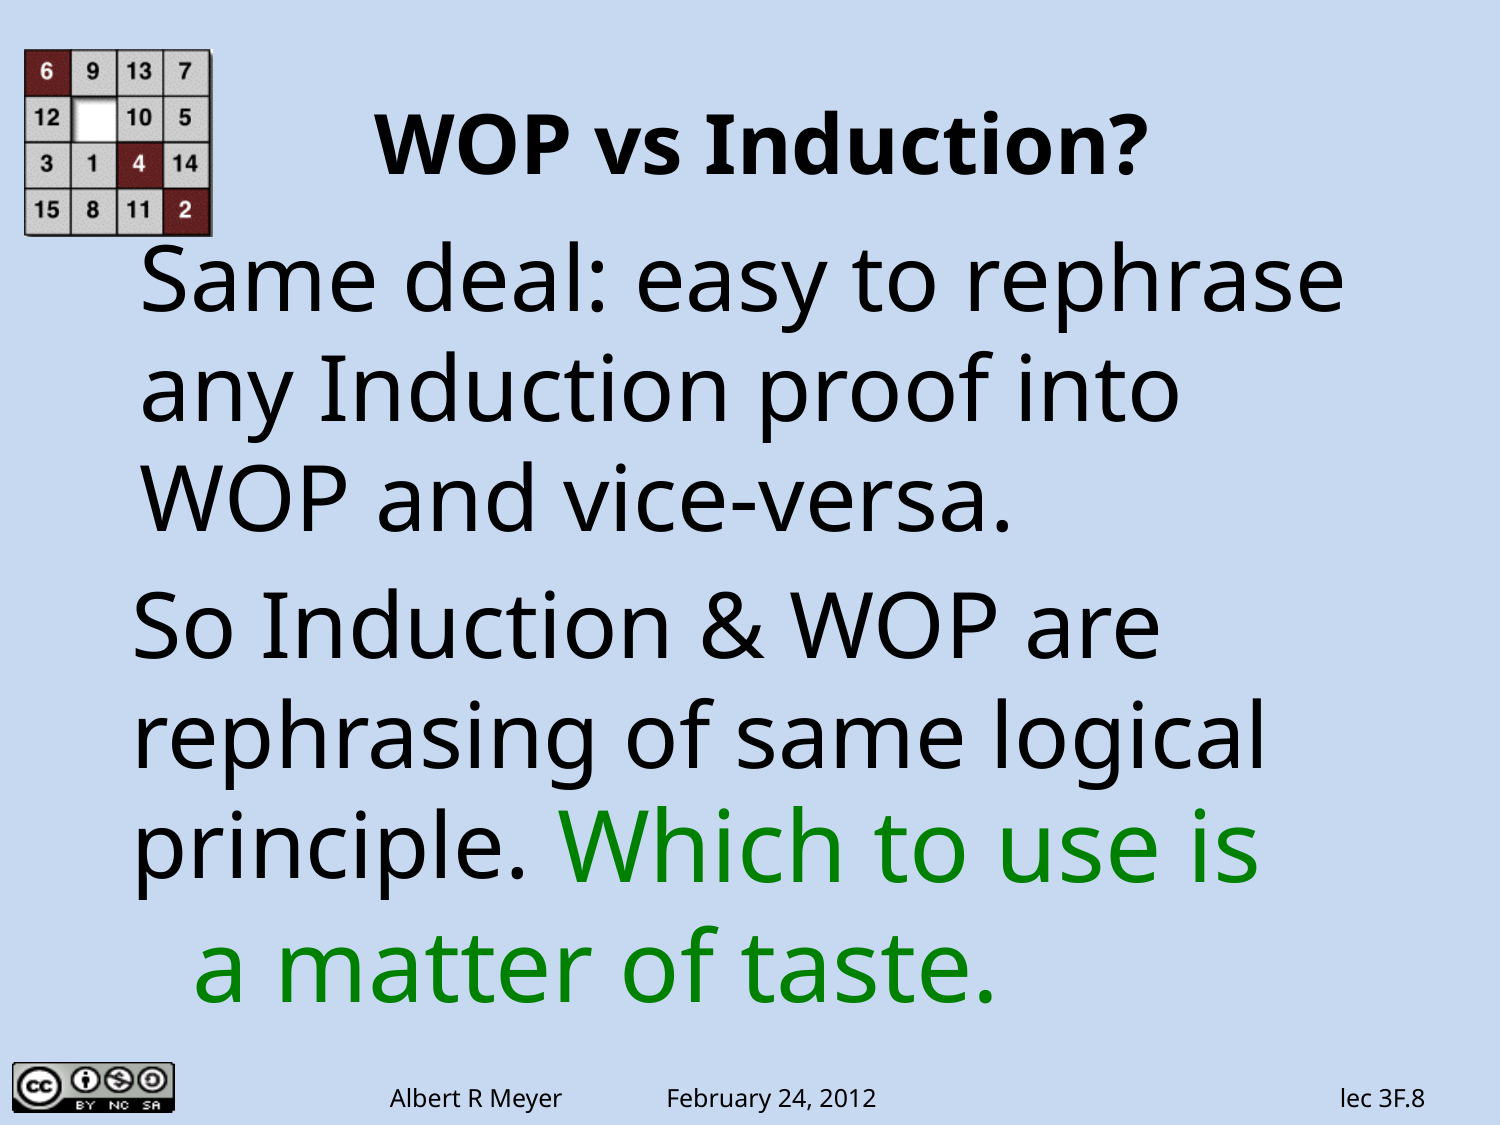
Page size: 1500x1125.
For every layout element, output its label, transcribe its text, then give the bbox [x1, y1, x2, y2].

text_box Which to use is a matter of taste. [178, 774, 1277, 1030]
title WOP vs Induction? [237, 45, 1288, 212]
picture [24, 49, 213, 237]
text_box Same deal: easy to rephrase any Induction proof into WOP and vice-versa. [125, 212, 1375, 600]
picture [12, 1062, 175, 1113]
text_box So Induction & WOP are rephrasing of same logical principle. [116, 560, 1286, 905]
